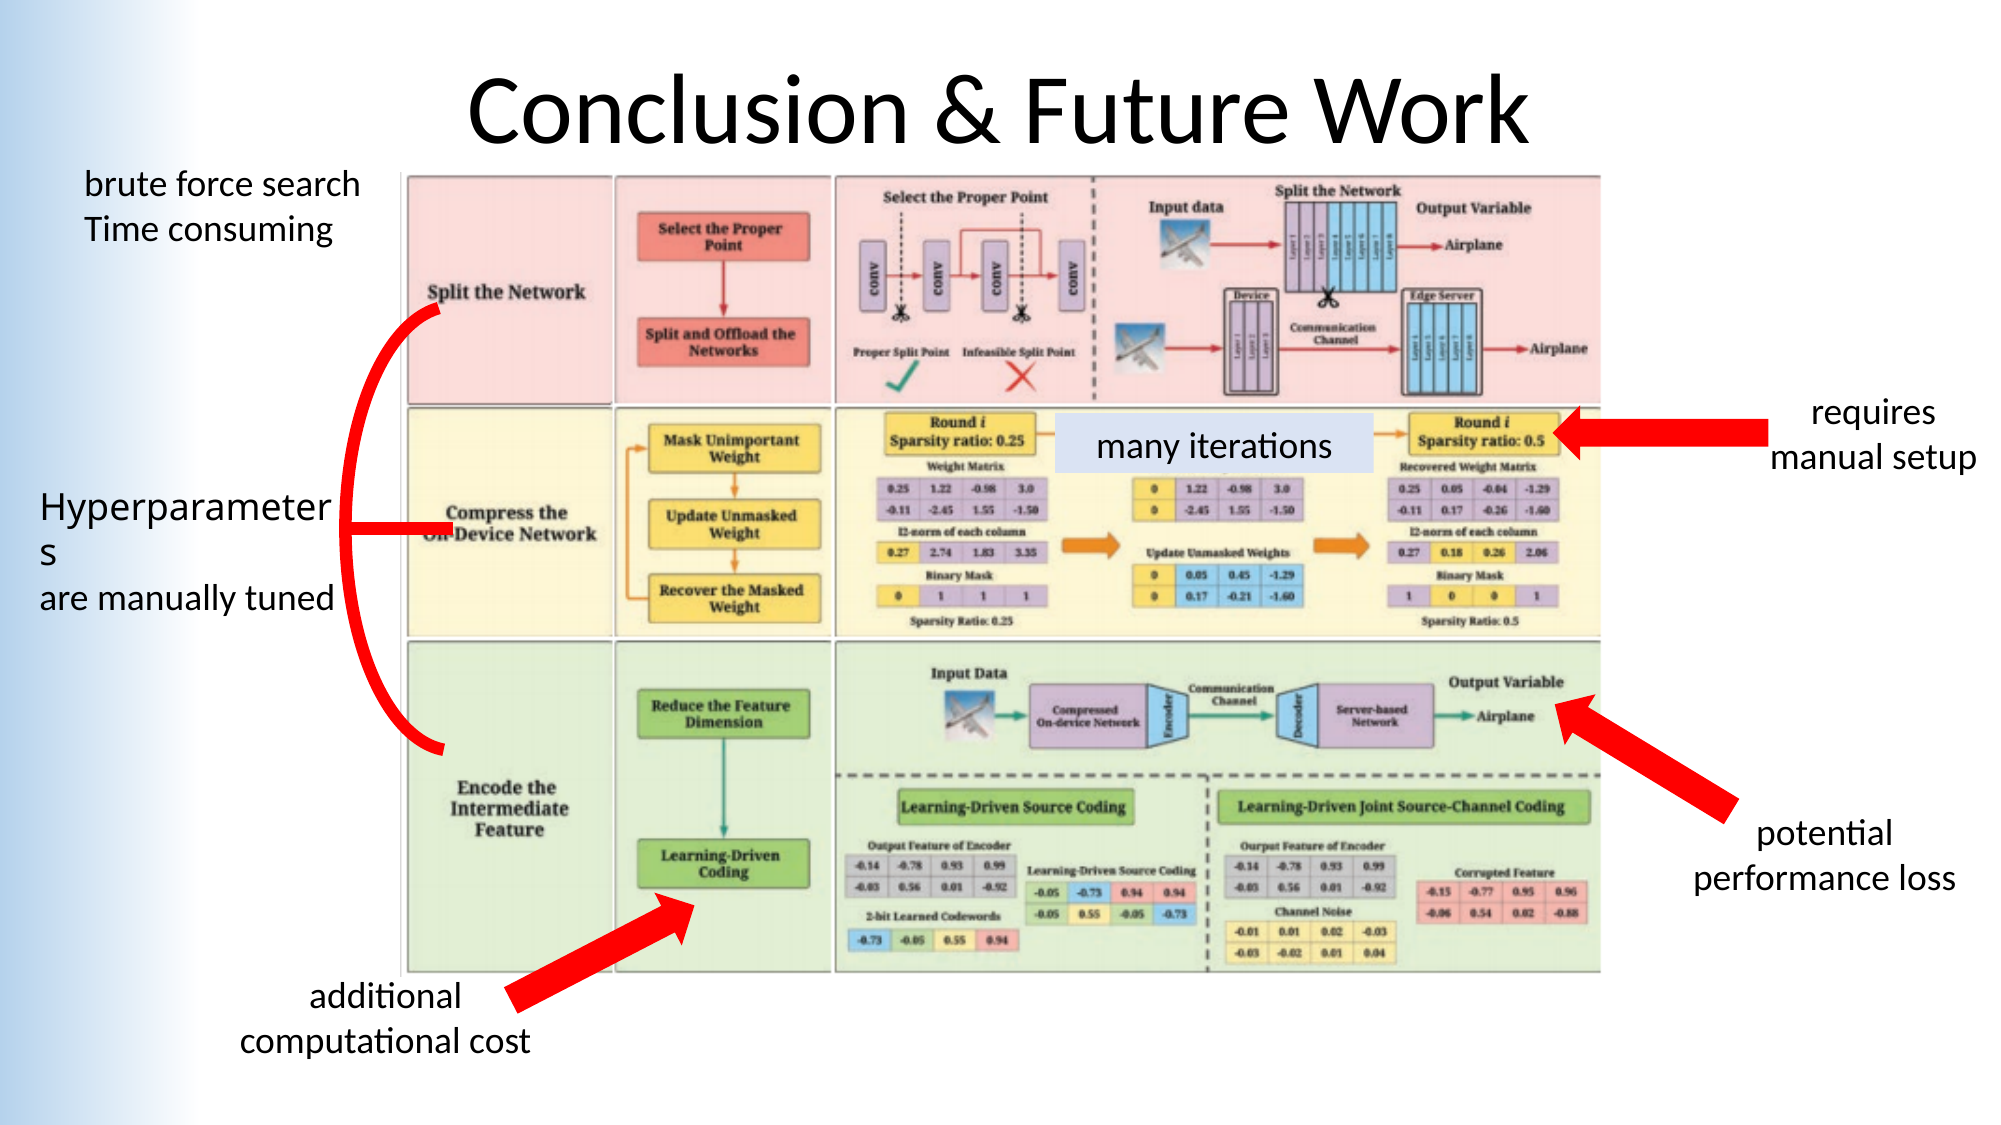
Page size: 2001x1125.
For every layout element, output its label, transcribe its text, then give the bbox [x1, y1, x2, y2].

text_box [0, 0, 2000, 1125]
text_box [1539, 728, 1990, 907]
text_box brute force search Time consuming [69, 151, 442, 257]
picture [400, 171, 1603, 977]
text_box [24, 305, 562, 751]
text_box Conclusion & Future Work [120, 35, 1880, 291]
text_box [1552, 379, 2000, 486]
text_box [221, 923, 707, 1071]
